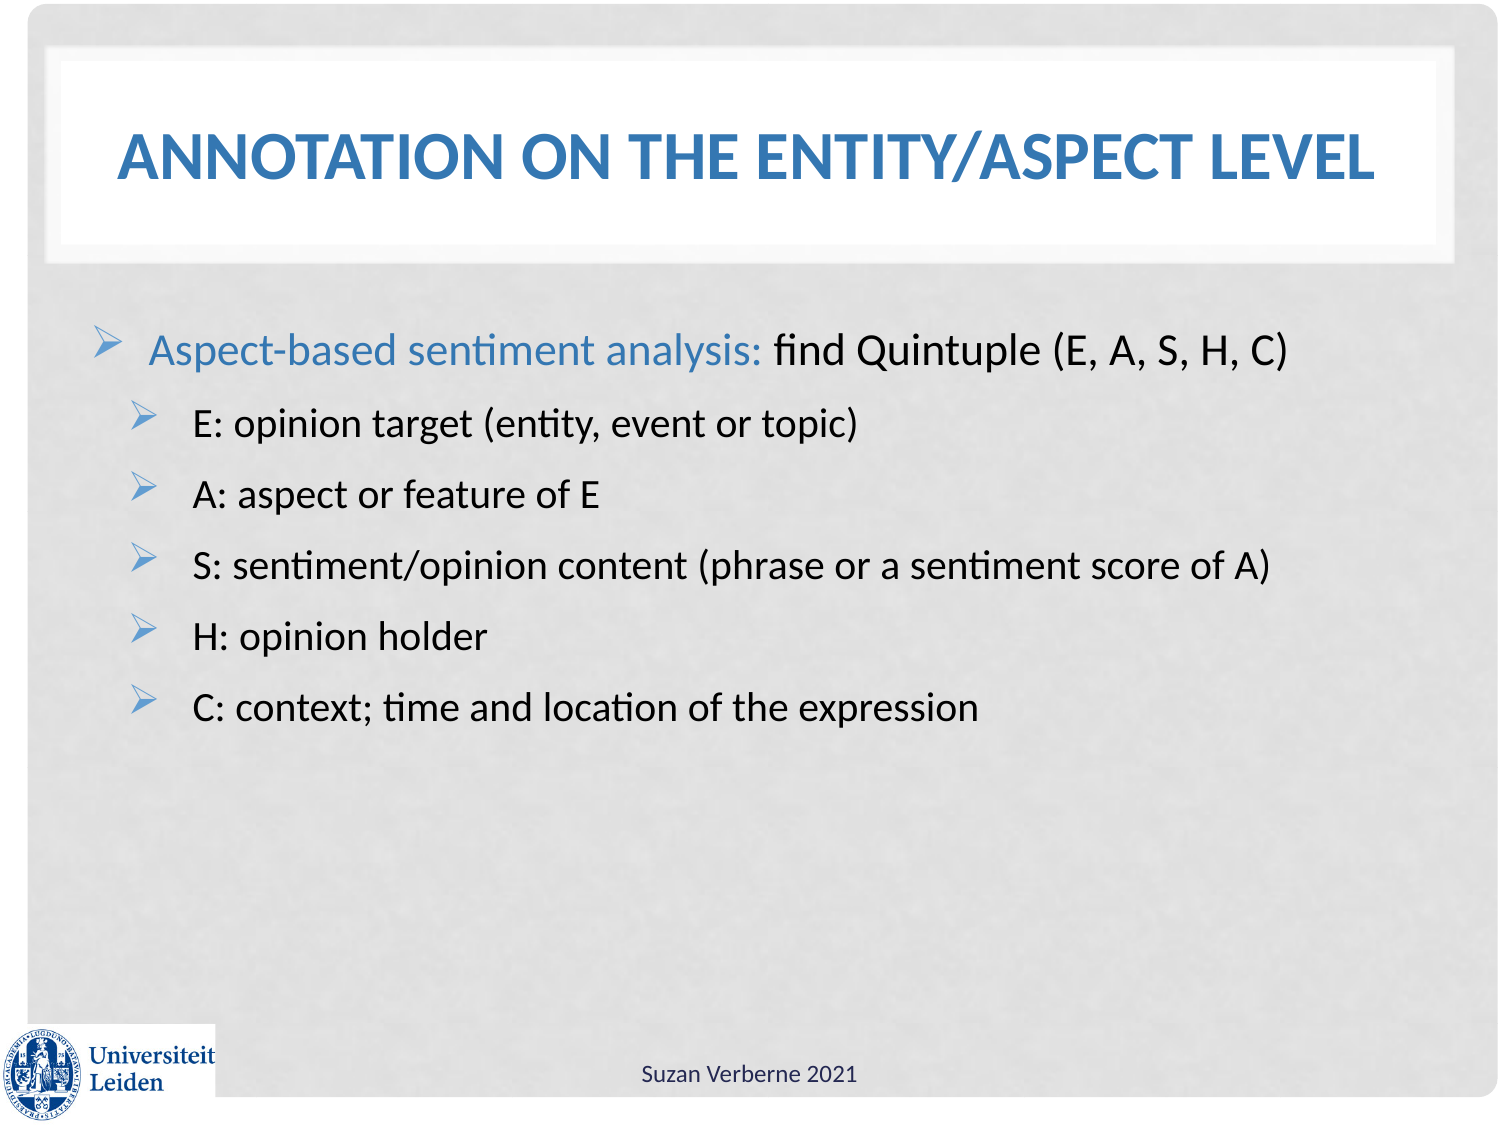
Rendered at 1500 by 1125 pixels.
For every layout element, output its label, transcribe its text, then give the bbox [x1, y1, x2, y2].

picture [0, 1024, 216, 1125]
list Aspect-based sentiment analysis: find Quintuple (E, A, S, H, C) E: opinion target (entity, event or topic) A: aspect or feature of E S: sentiment/opinion content (phrase or a sentiment score of A) H: opinion holder C: context; time and location of the expression [75, 312, 1463, 1005]
title Annotation on the entity/aspect level [69, 66, 1425, 238]
footer Suzan Verberne 2021 [512, 1042, 988, 1103]
